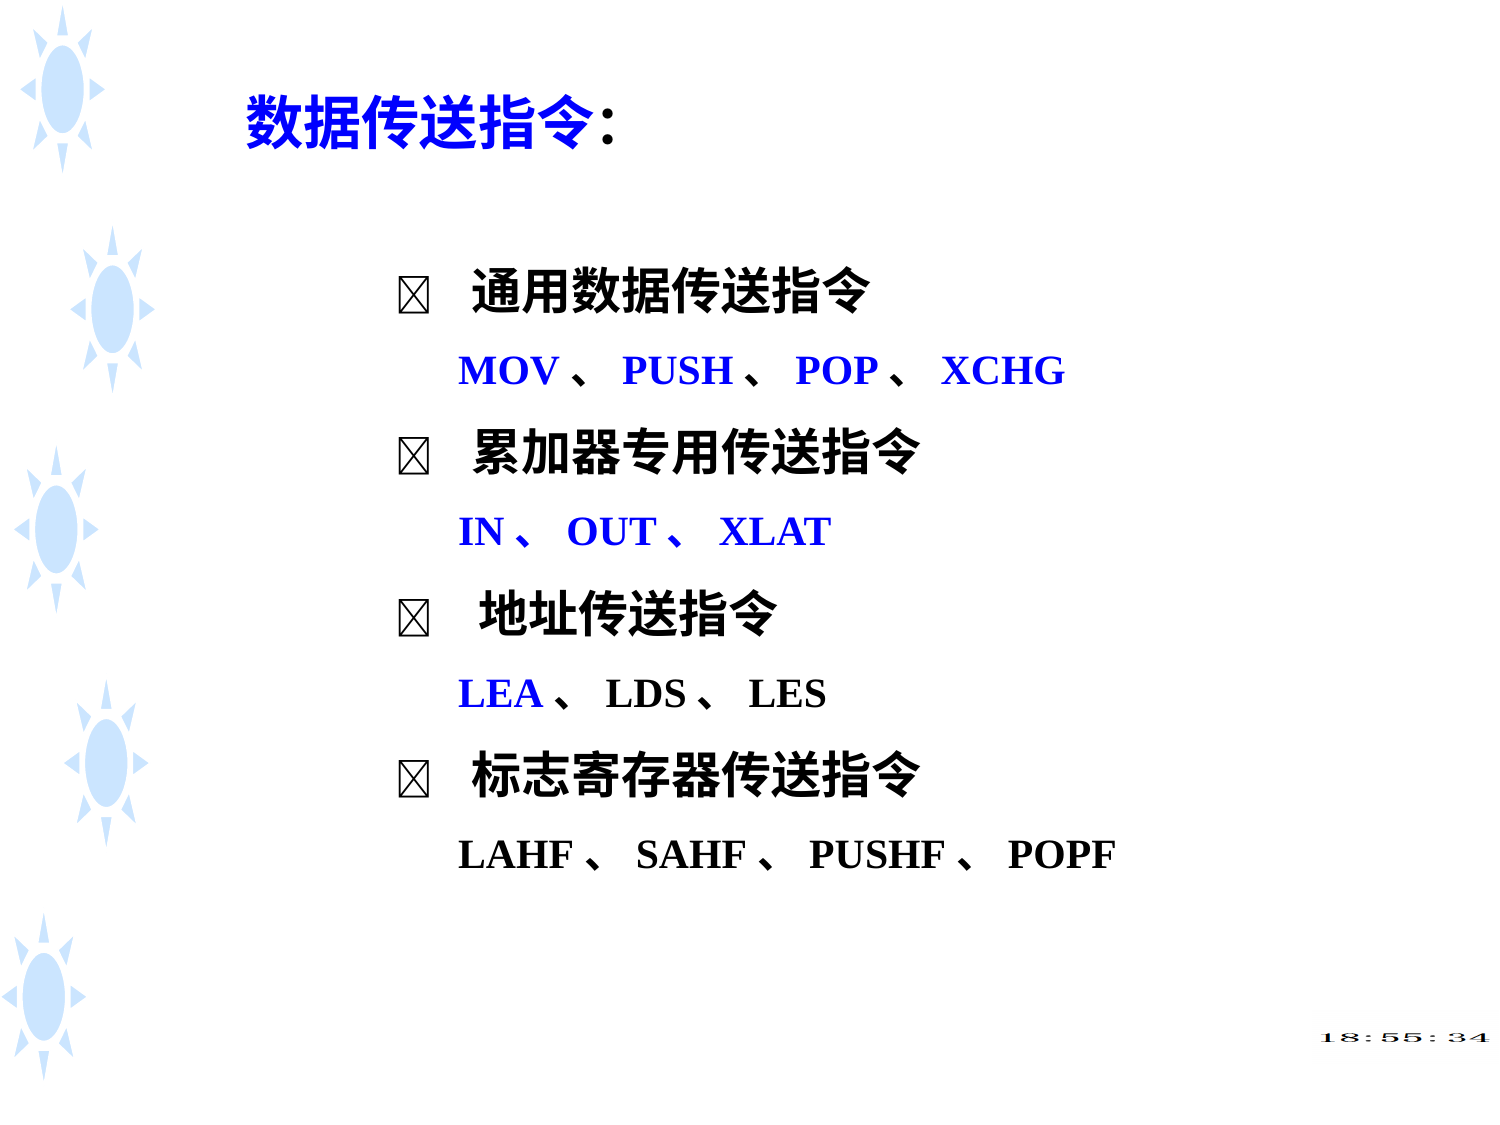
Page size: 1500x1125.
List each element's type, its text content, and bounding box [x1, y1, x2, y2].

list 数据传送指令：  通用数据传送指令 MOV、PUSH、POP、XCHG  累加器专用传送指令 IN、OUT、XLAT  地址传送指令 LEA、LDS、LES  标志寄存器传送指令 LAHF、SAHF、PUSHF、POPF [230, 78, 1192, 941]
